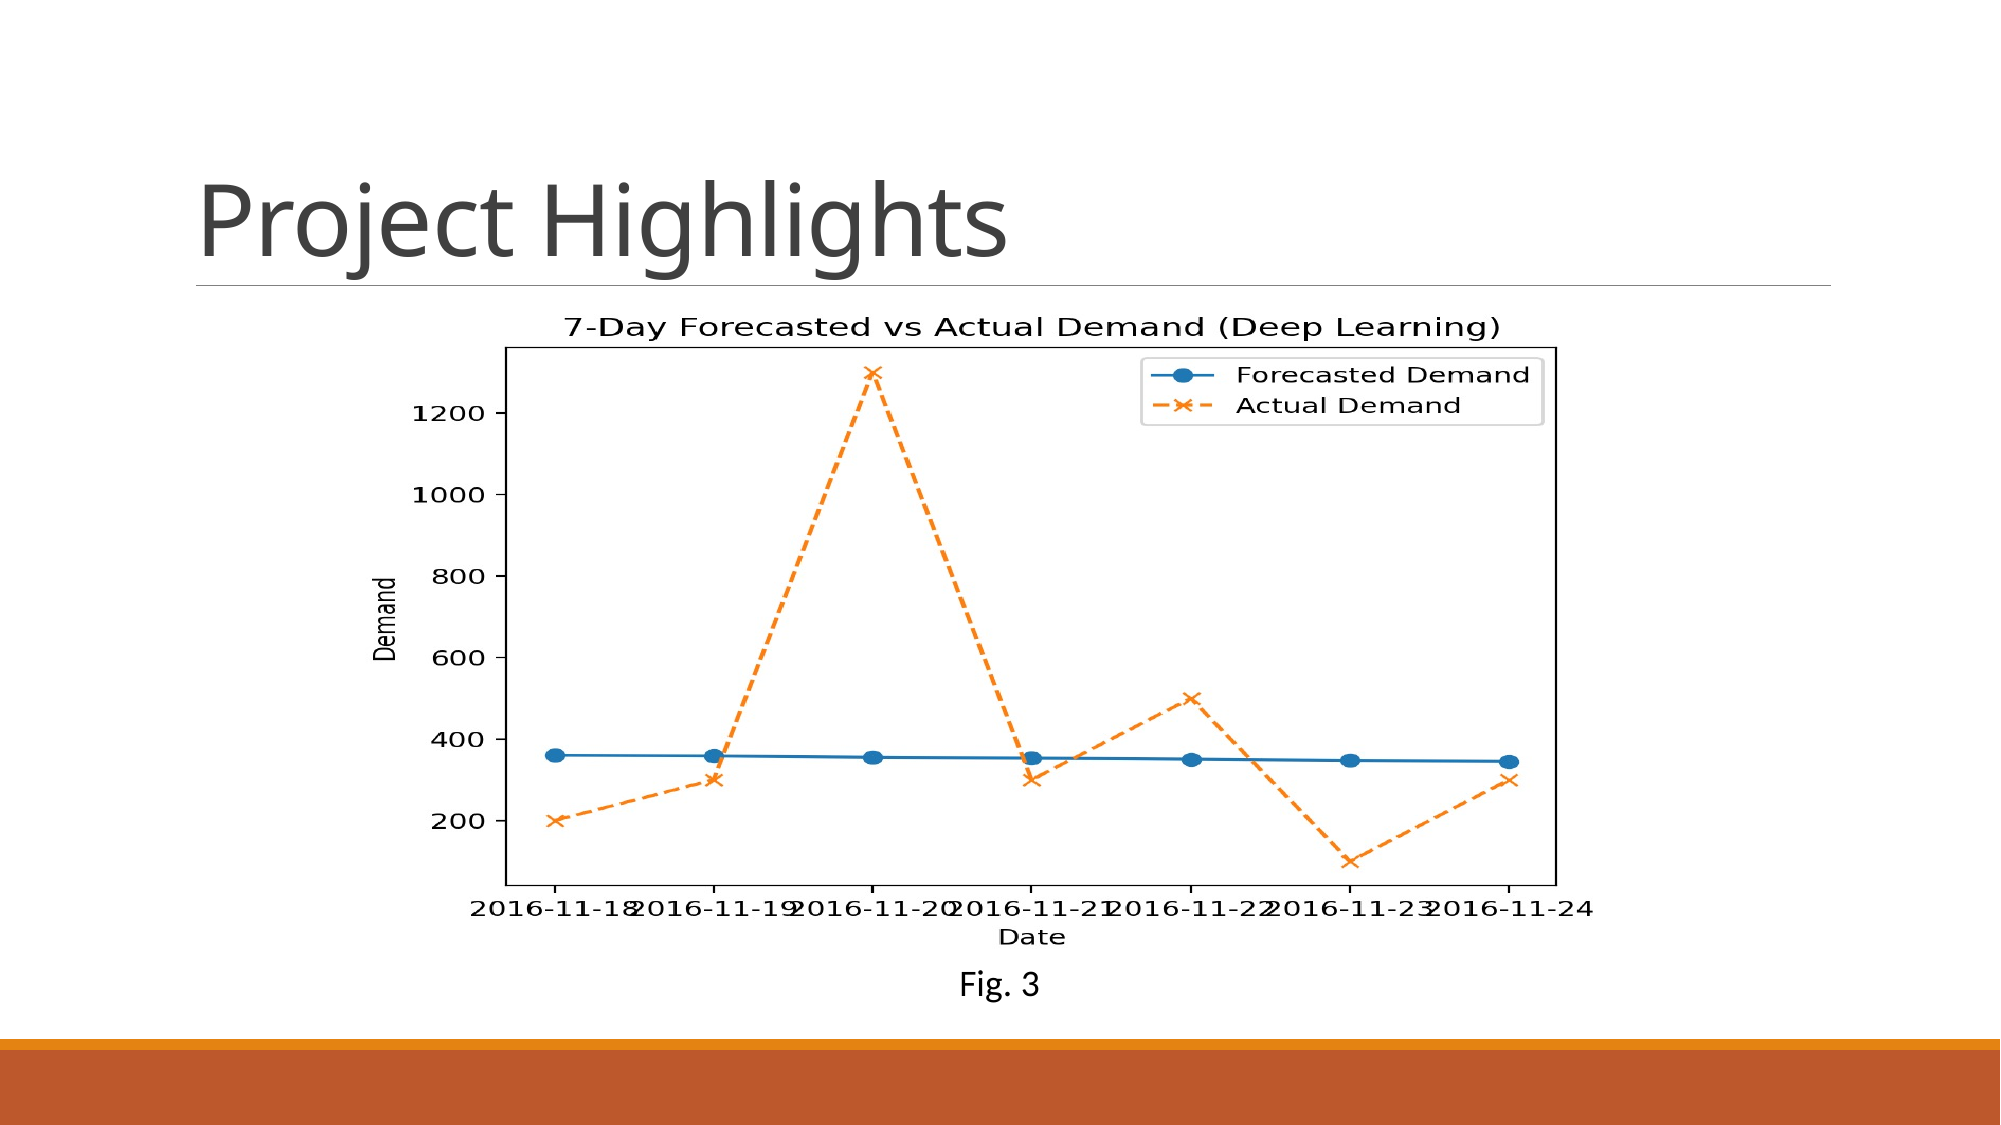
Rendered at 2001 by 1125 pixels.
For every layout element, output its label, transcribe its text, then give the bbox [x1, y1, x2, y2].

text_box Fig. 3 [499, 971, 1500, 1012]
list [348, 302, 1615, 964]
title Project Highlights [179, 47, 1830, 285]
